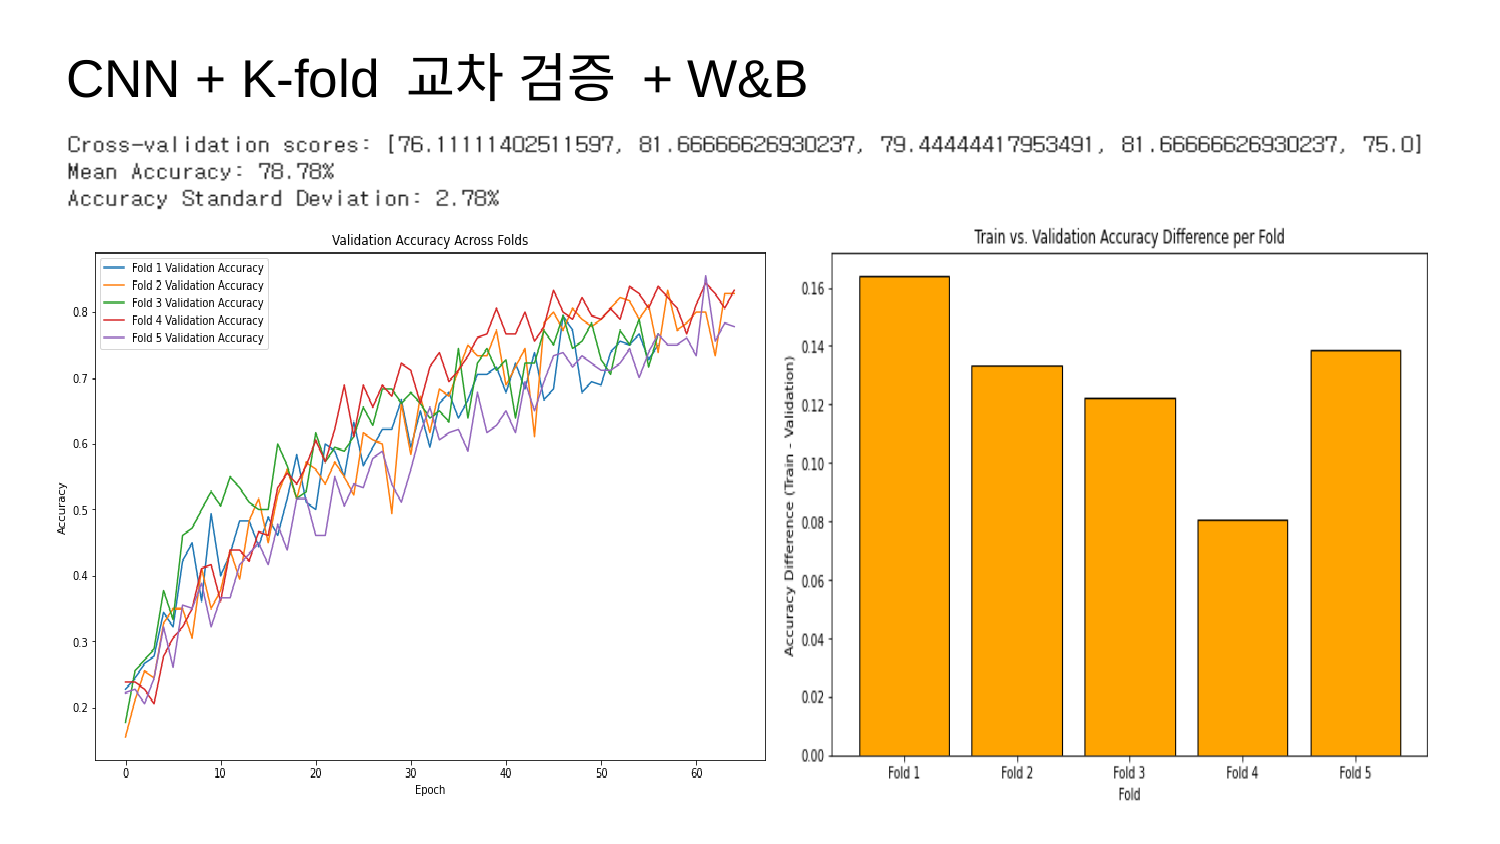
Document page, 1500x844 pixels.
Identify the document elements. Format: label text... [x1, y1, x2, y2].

picture [50, 127, 1444, 214]
title CNN + K-fold 교차 검증 + W&B [51, 29, 1449, 124]
picture [50, 216, 1444, 805]
